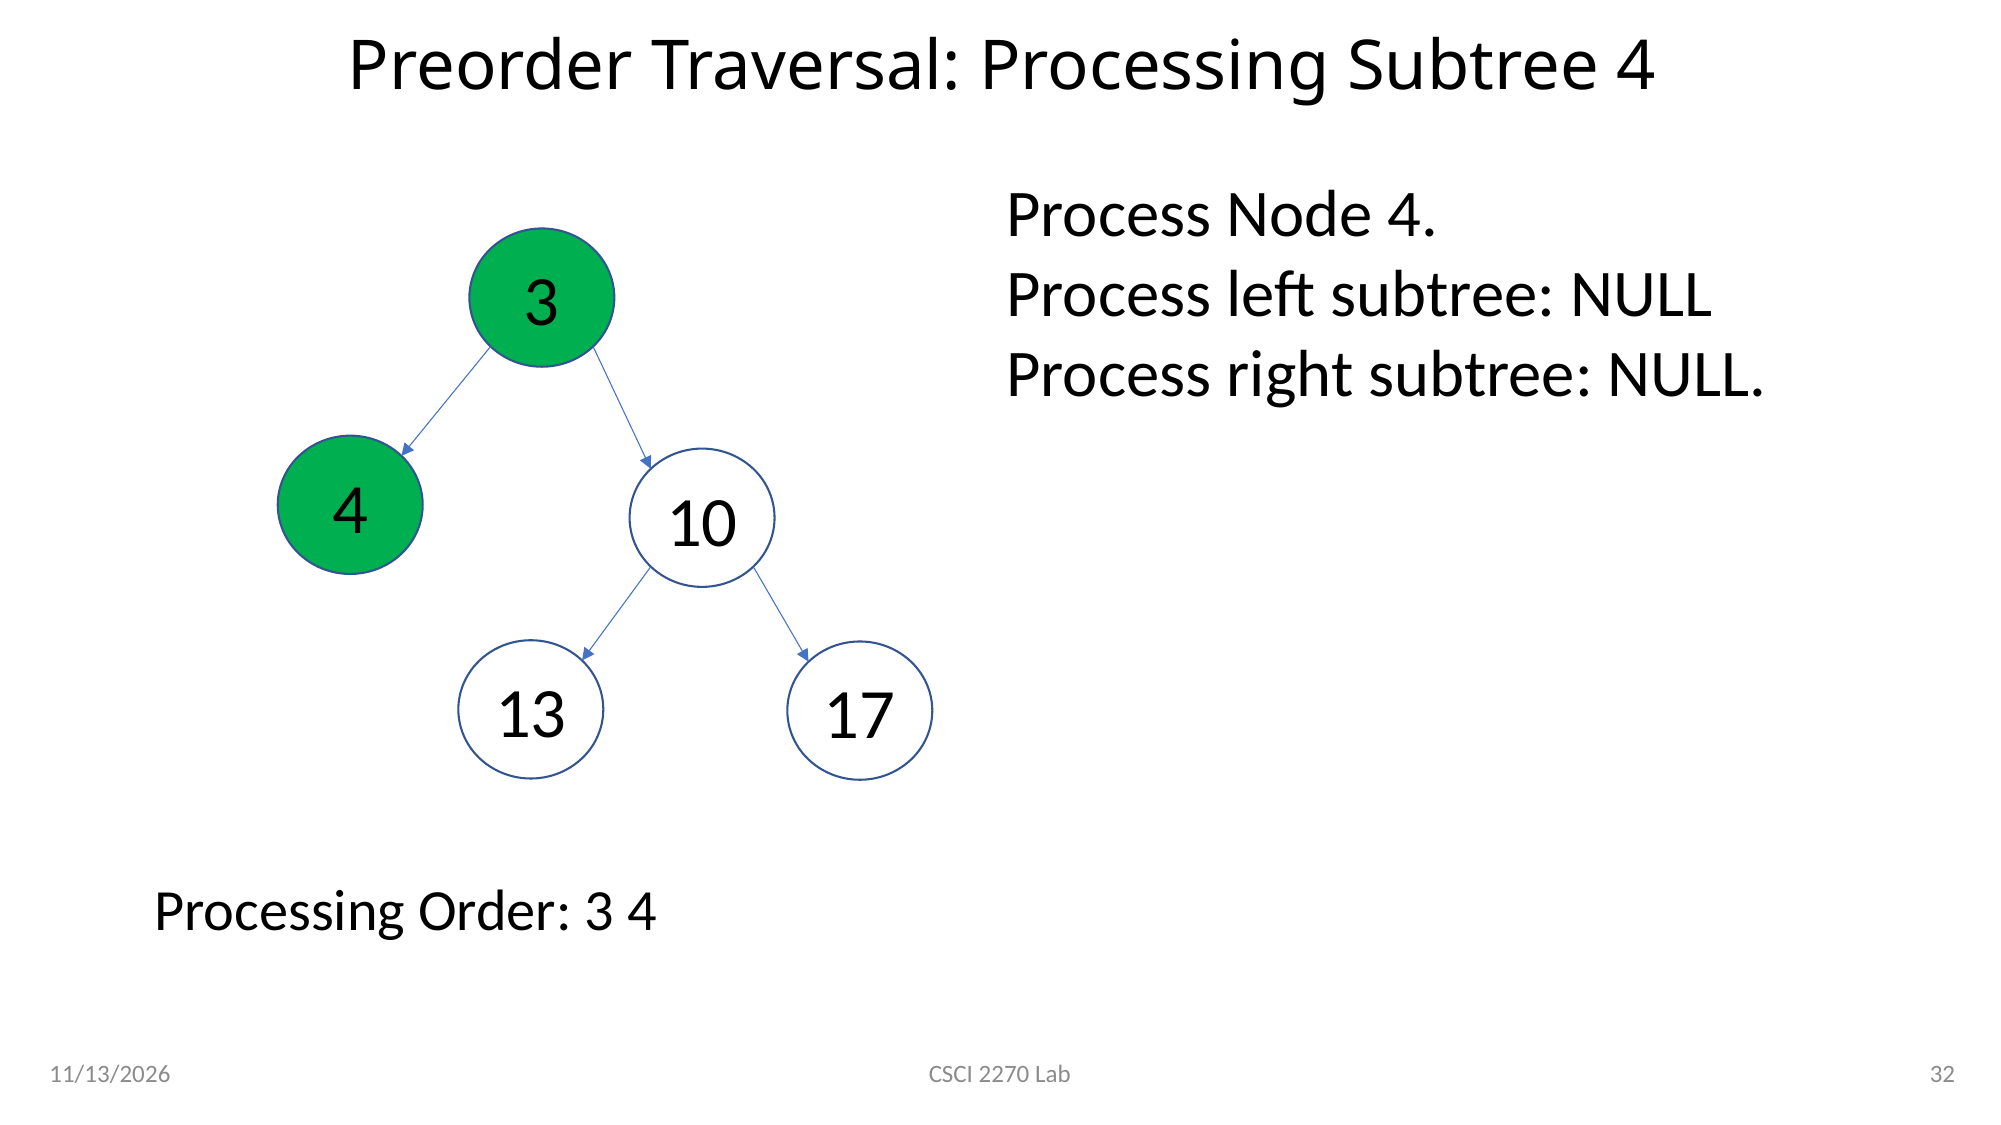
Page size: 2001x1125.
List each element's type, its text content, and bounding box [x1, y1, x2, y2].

title Preorder Traversal: Processing Subtree 4 [34, 22, 1971, 112]
text_box Processing Order: 3 4 [140, 864, 1032, 950]
slide_number 32 [1520, 1042, 1971, 1103]
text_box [277, 228, 933, 780]
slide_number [34, 1042, 485, 1103]
text_box Process Node 4. Process left subtree: NULL Process right subtree: NULL. [991, 162, 1805, 418]
footer CSCI 2270 Lab [662, 1042, 1338, 1103]
